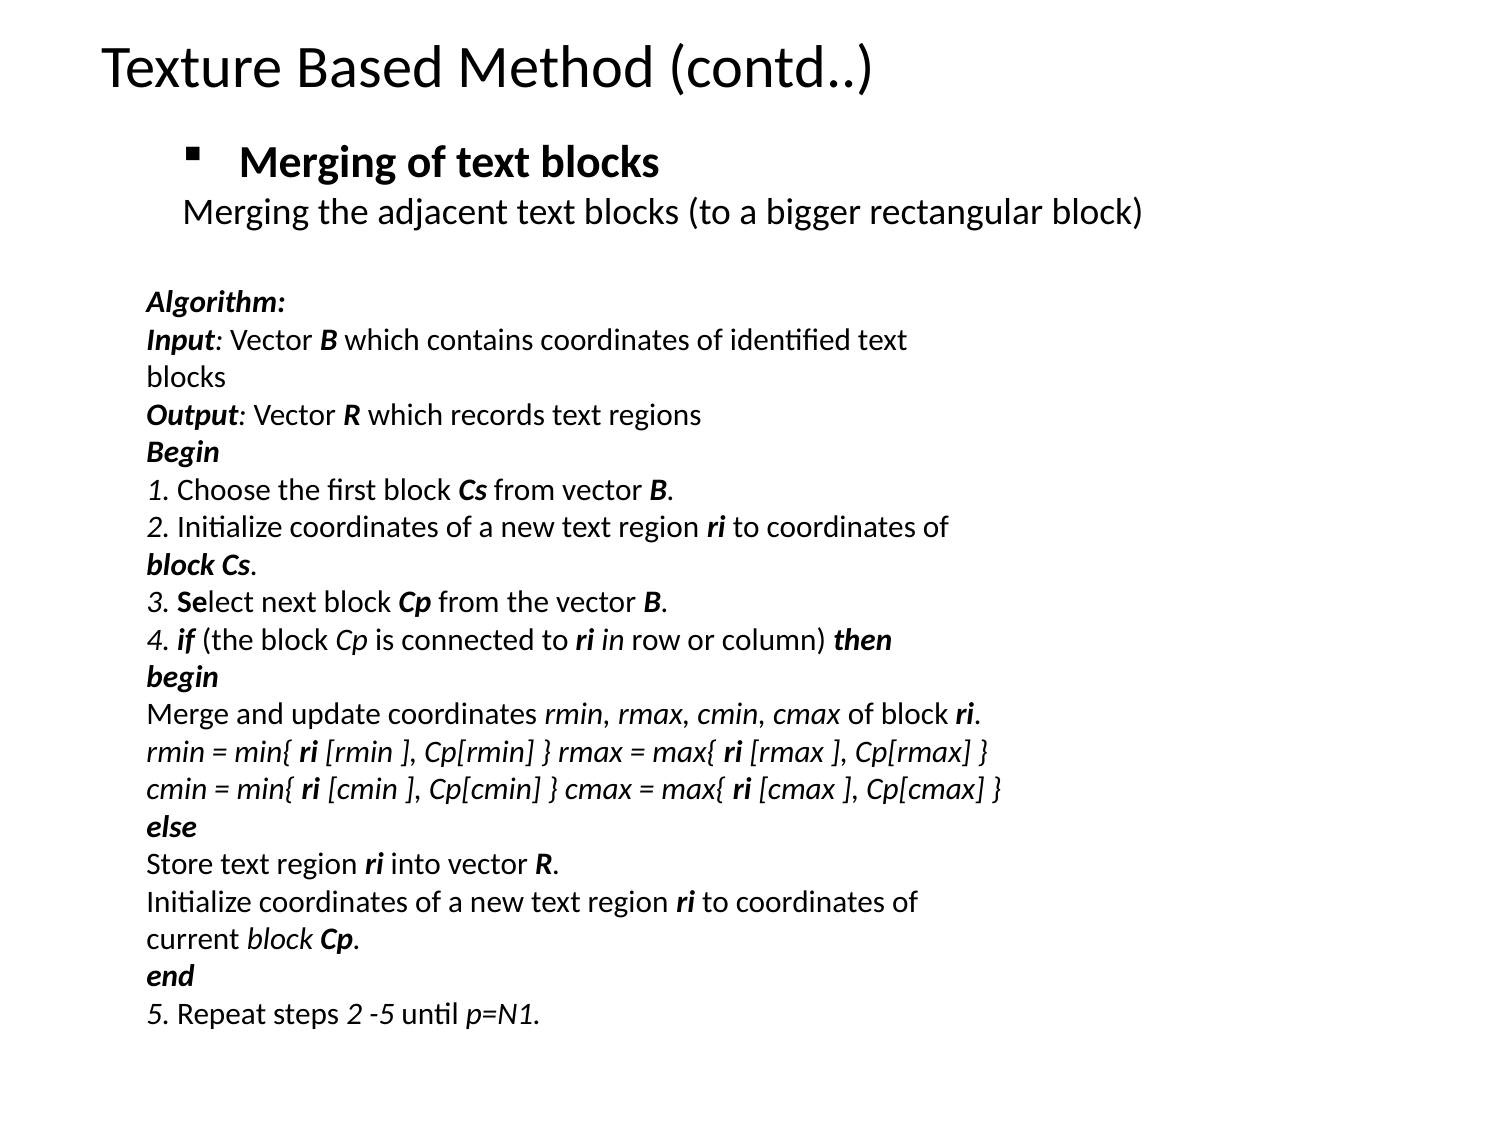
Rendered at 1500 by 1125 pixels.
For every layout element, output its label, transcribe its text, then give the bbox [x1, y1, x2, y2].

text_box Algorithm: Input: Vector B which contains coordinates of identified text blocks Output: Vector R which records text regions Begin 1. Choose the first block Cs from vector B. 2. Initialize coordinates of a new text region ri to coordinates of block Cs. 3. Select next block Cp from the vector B. 4. if (the block Cp is connected to ri in row or column) then begin Merge and update coordinates rmin, rmax, cmin, cmax of block ri. rmin = min{ ri [rmin ], Cp[rmin] } rmax = max{ ri [rmax ], Cp[rmax] } cmin = min{ ri [cmin ], Cp[cmin] } cmax = max{ ri [cmax ], Cp[cmax] } else Store text region ri into vector R. Initialize coordinates of a new text region ri to coordinates of current block Cp. end 5. Repeat steps 2 -5 until p=N1. [132, 274, 1269, 1038]
text_box Texture Based Method (contd..) [87, 19, 1098, 106]
text_box Merging of text blocks Merging the adjacent text blocks (to a bigger rectangular block) [103, 125, 1216, 239]
